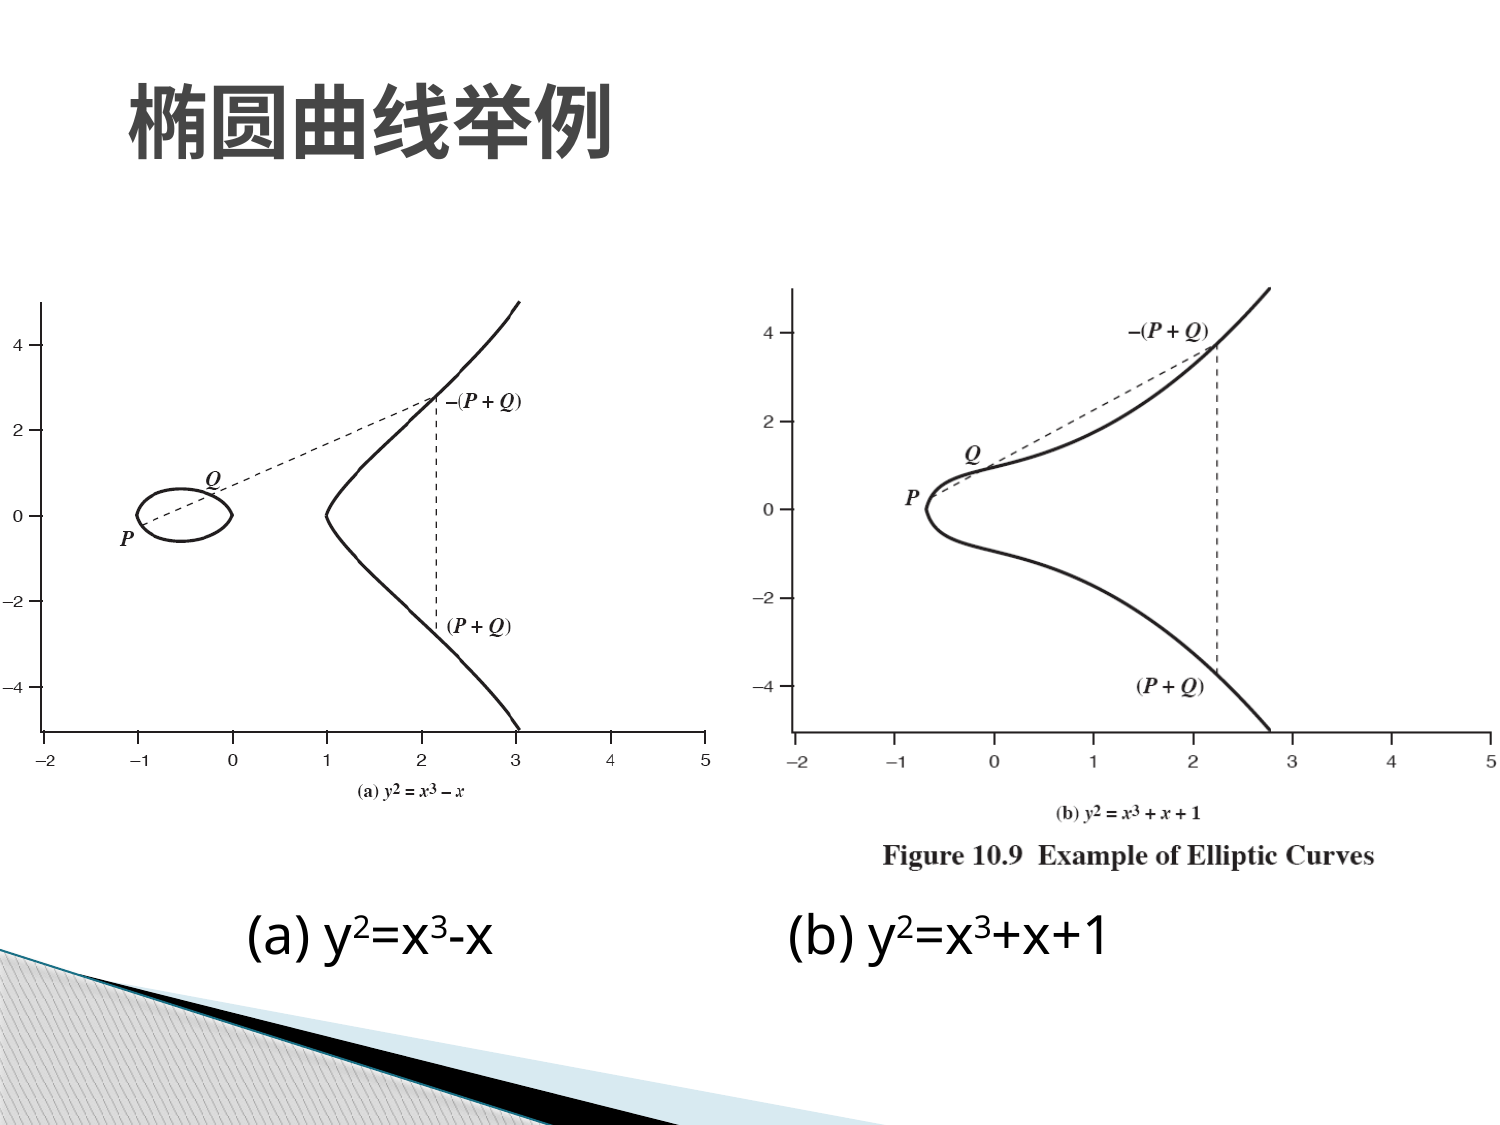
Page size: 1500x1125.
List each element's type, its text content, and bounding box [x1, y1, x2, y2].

picture [0, 291, 715, 807]
picture [749, 278, 1500, 874]
text_box 椭圆曲线举例 [112, 66, 1317, 173]
list (a) y2=x3-x (b) y2=x3+x+1 [75, 893, 1425, 1006]
